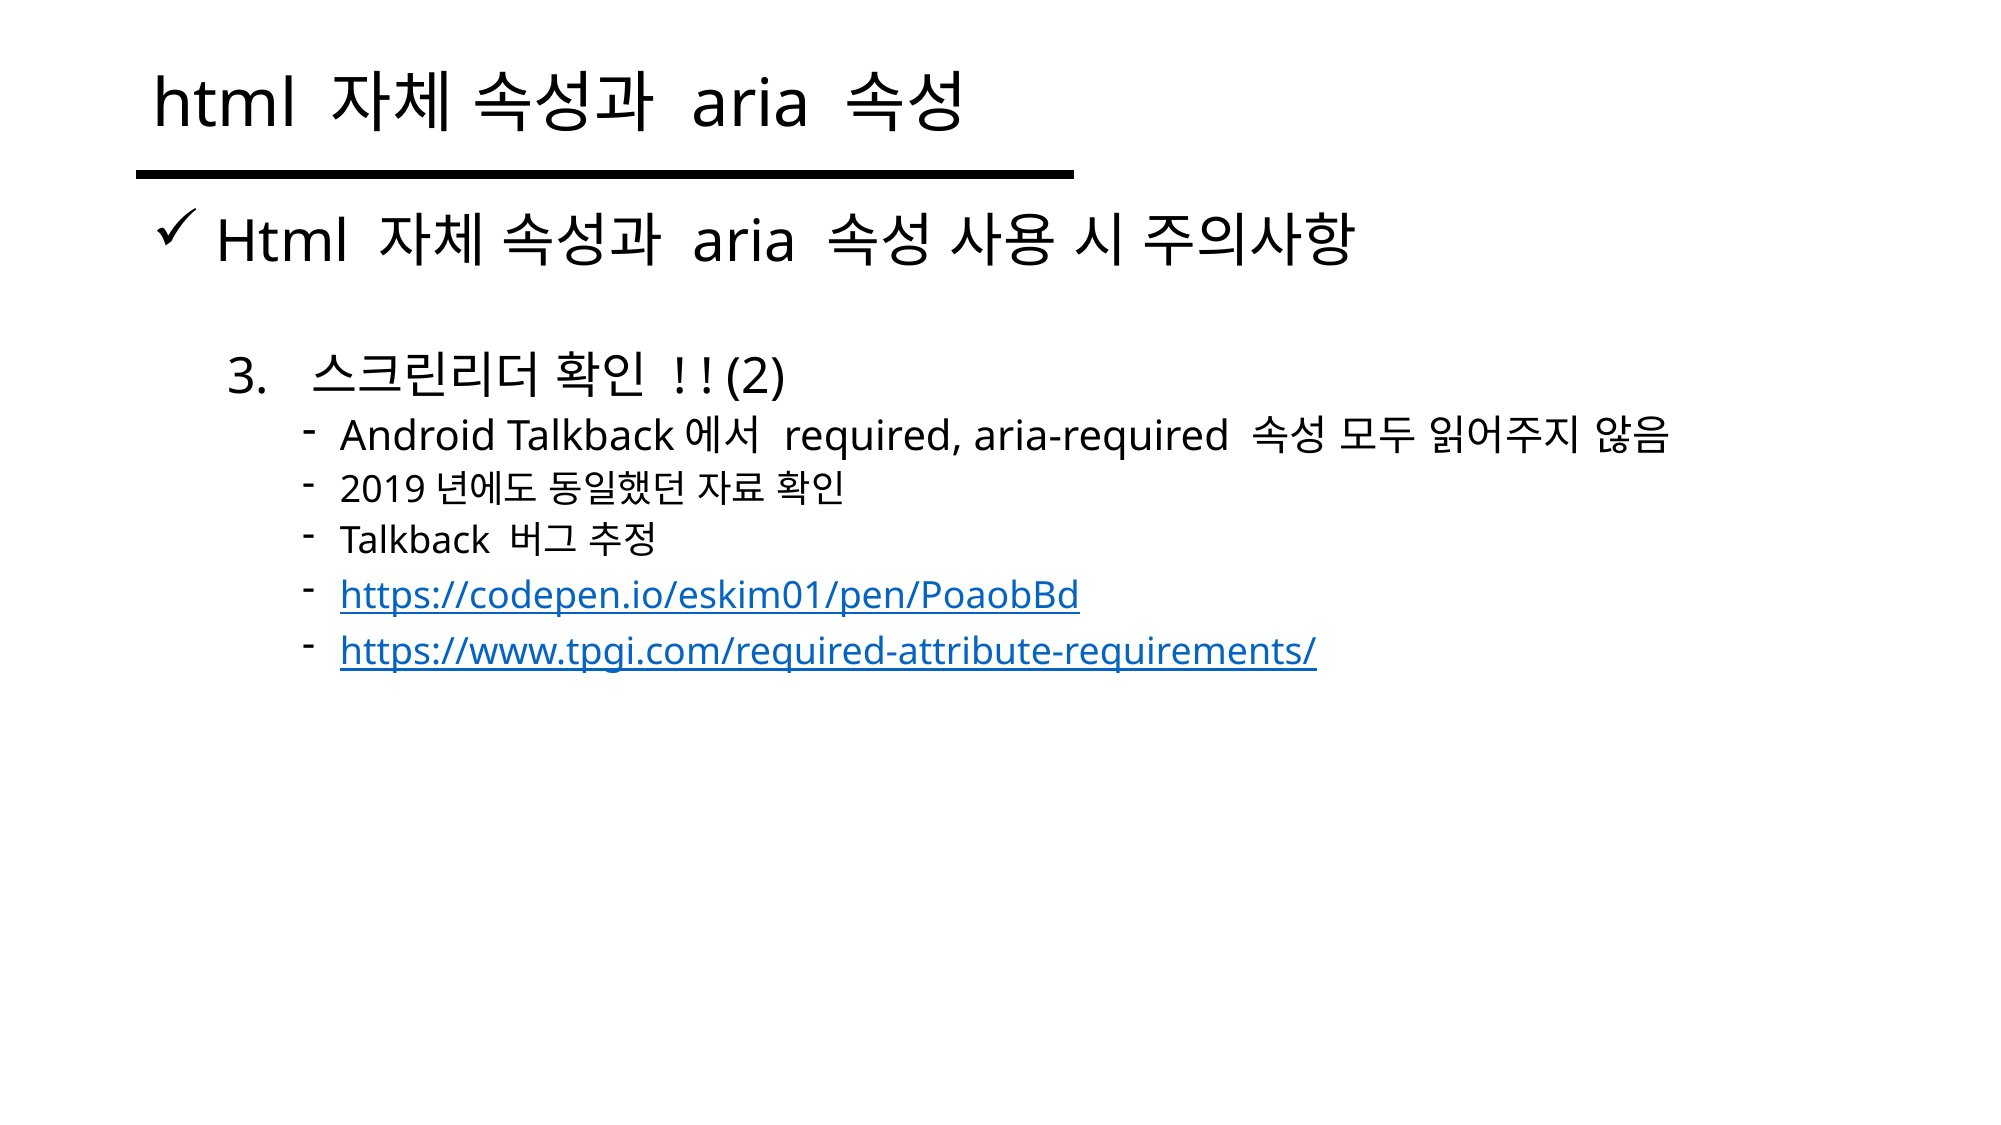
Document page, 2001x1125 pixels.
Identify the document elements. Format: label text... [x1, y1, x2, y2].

list Html 자체 속성과 aria 속성 사용 시 주의사항 스크린리더 확인 ! ! (2) Android Talkback에서 required, aria-required 속성 모두 읽어주지 않음 2019년에도 동일했던 자료 확인 Talkback 버그 추정 https://codepen.io/eskim01/pen/PoaobBd https://www.tpgi.com/required-attribute-requirements/ [137, 204, 1863, 1014]
title html 자체 속성과 aria 속성 [137, 38, 1863, 171]
